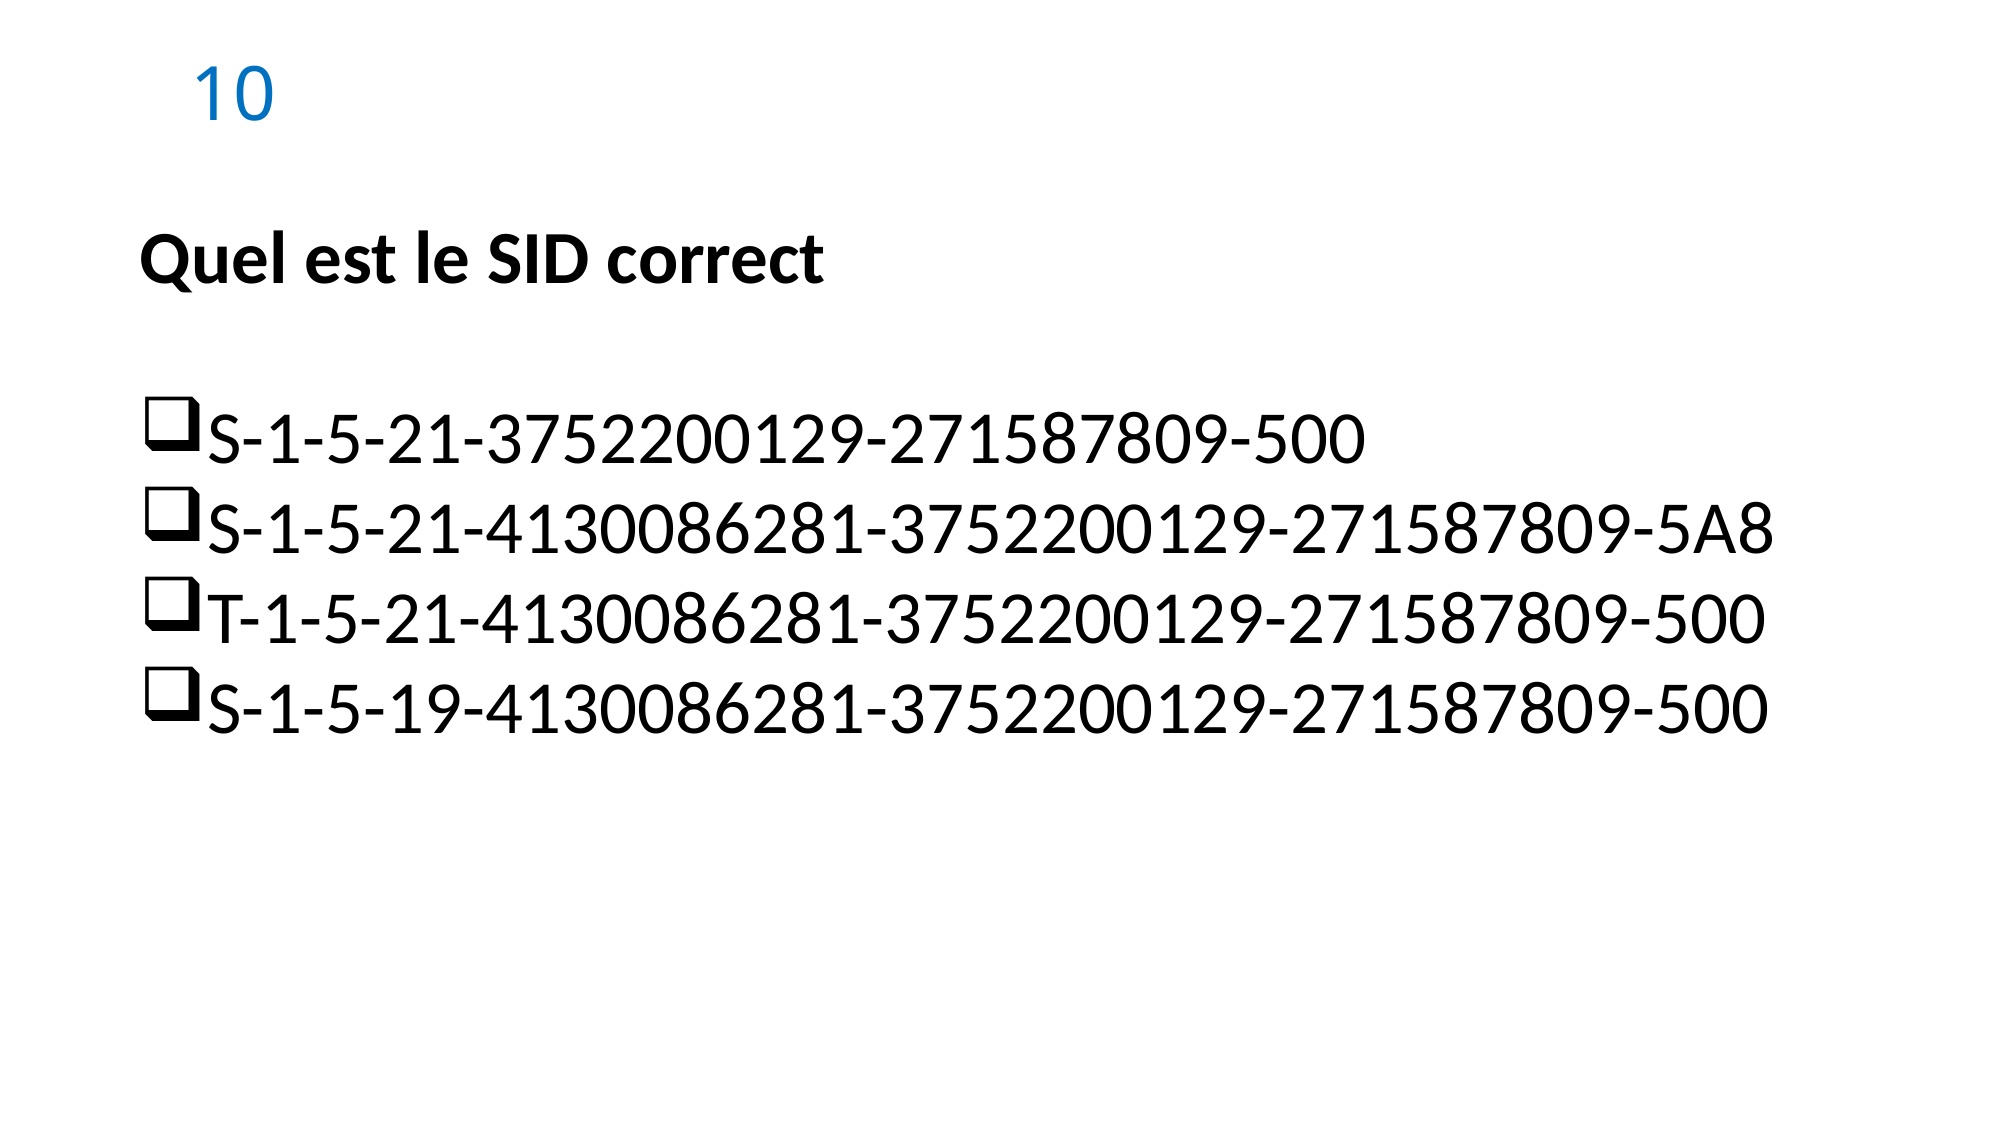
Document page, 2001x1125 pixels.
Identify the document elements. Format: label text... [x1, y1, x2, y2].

text_box Quel est le SID correct S-1-5-21-3752200129-271587809-500 S-1-5-21-4130086281-3752200129-271587809-5A8 T-1-5-21-4130086281-3752200129-271587809-500 S-1-5-19-4130086281-3752200129-271587809-500 [125, 201, 1974, 757]
text_box 10 [175, 37, 1864, 143]
